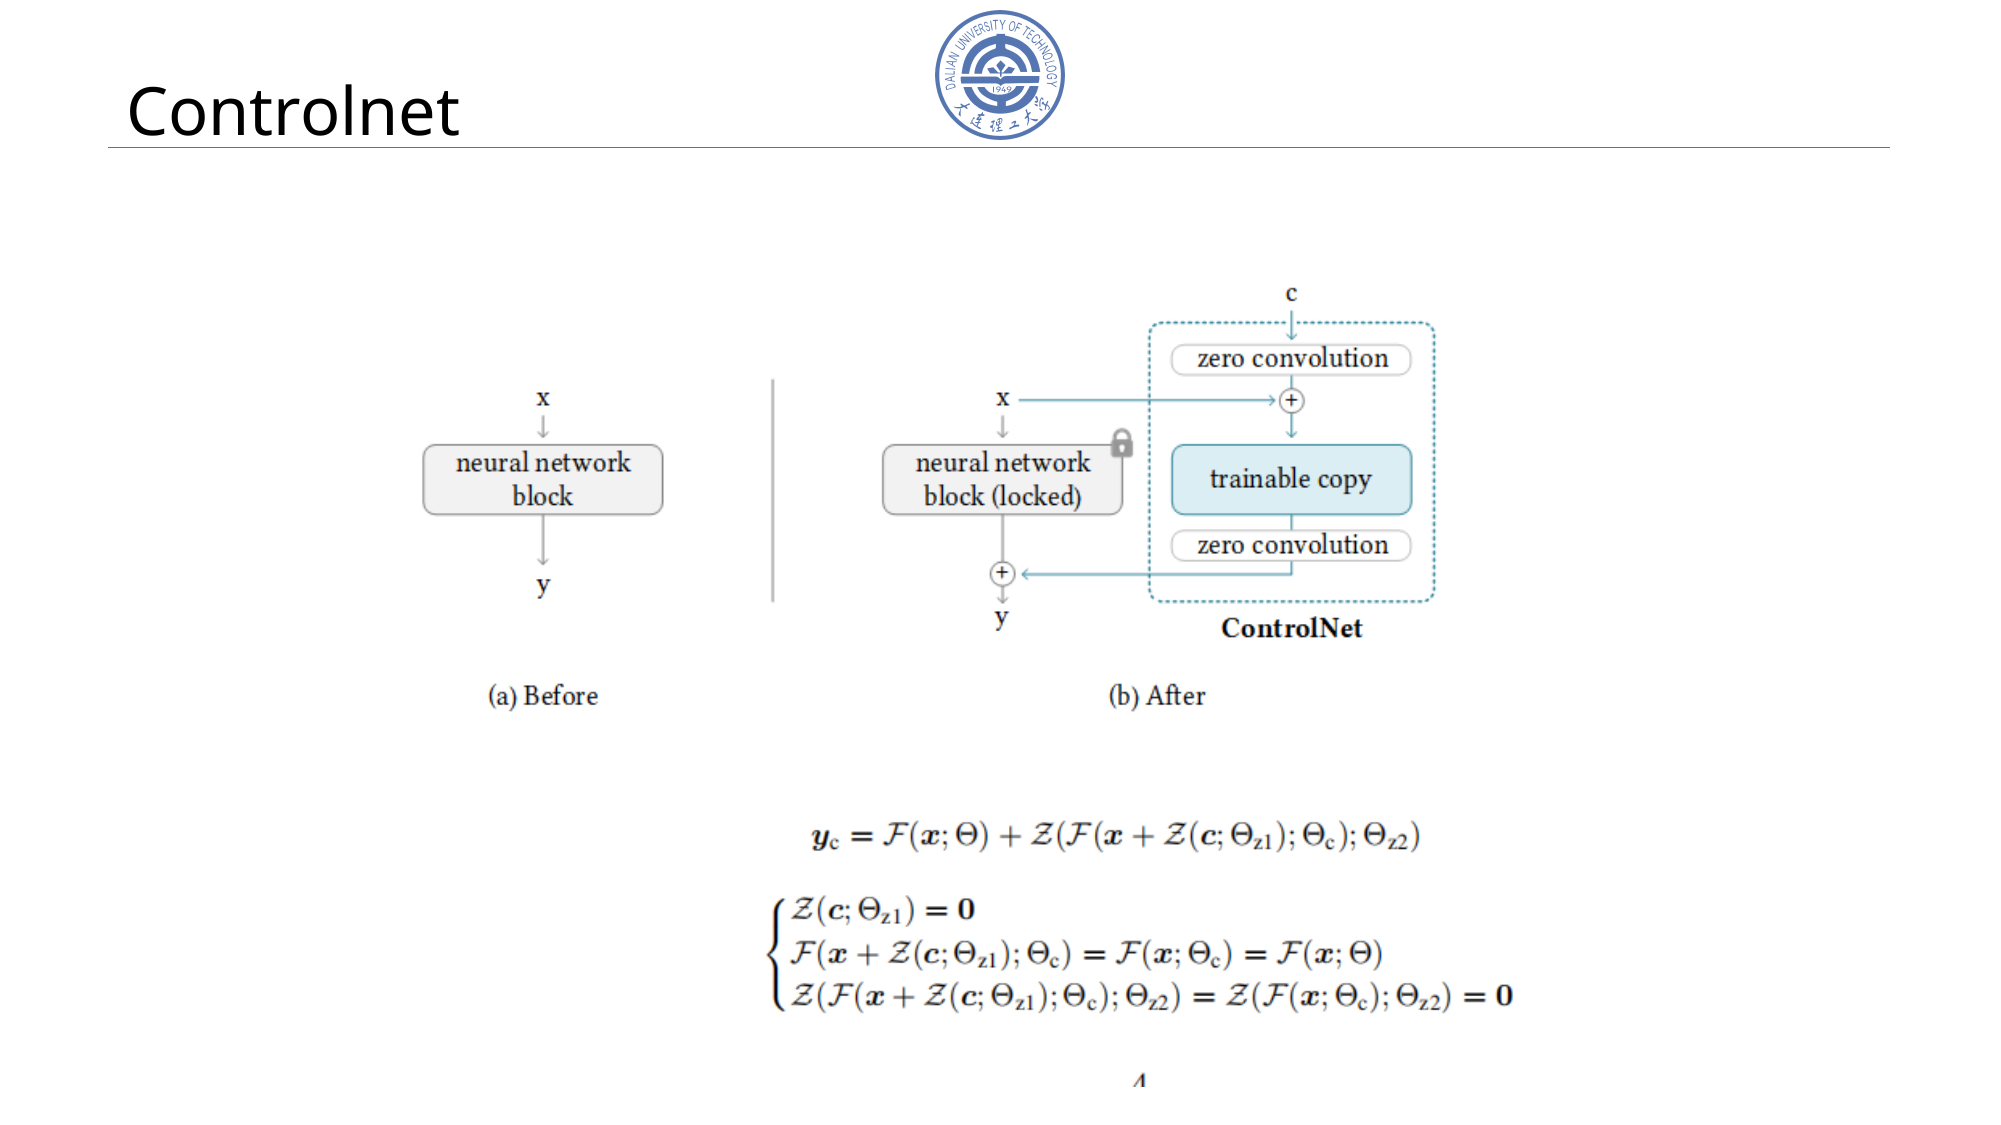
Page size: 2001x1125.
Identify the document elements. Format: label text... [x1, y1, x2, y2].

picture [421, 269, 1437, 726]
text_box Controlnet [111, 61, 519, 156]
picture [935, 10, 1065, 140]
picture [723, 794, 1563, 1087]
